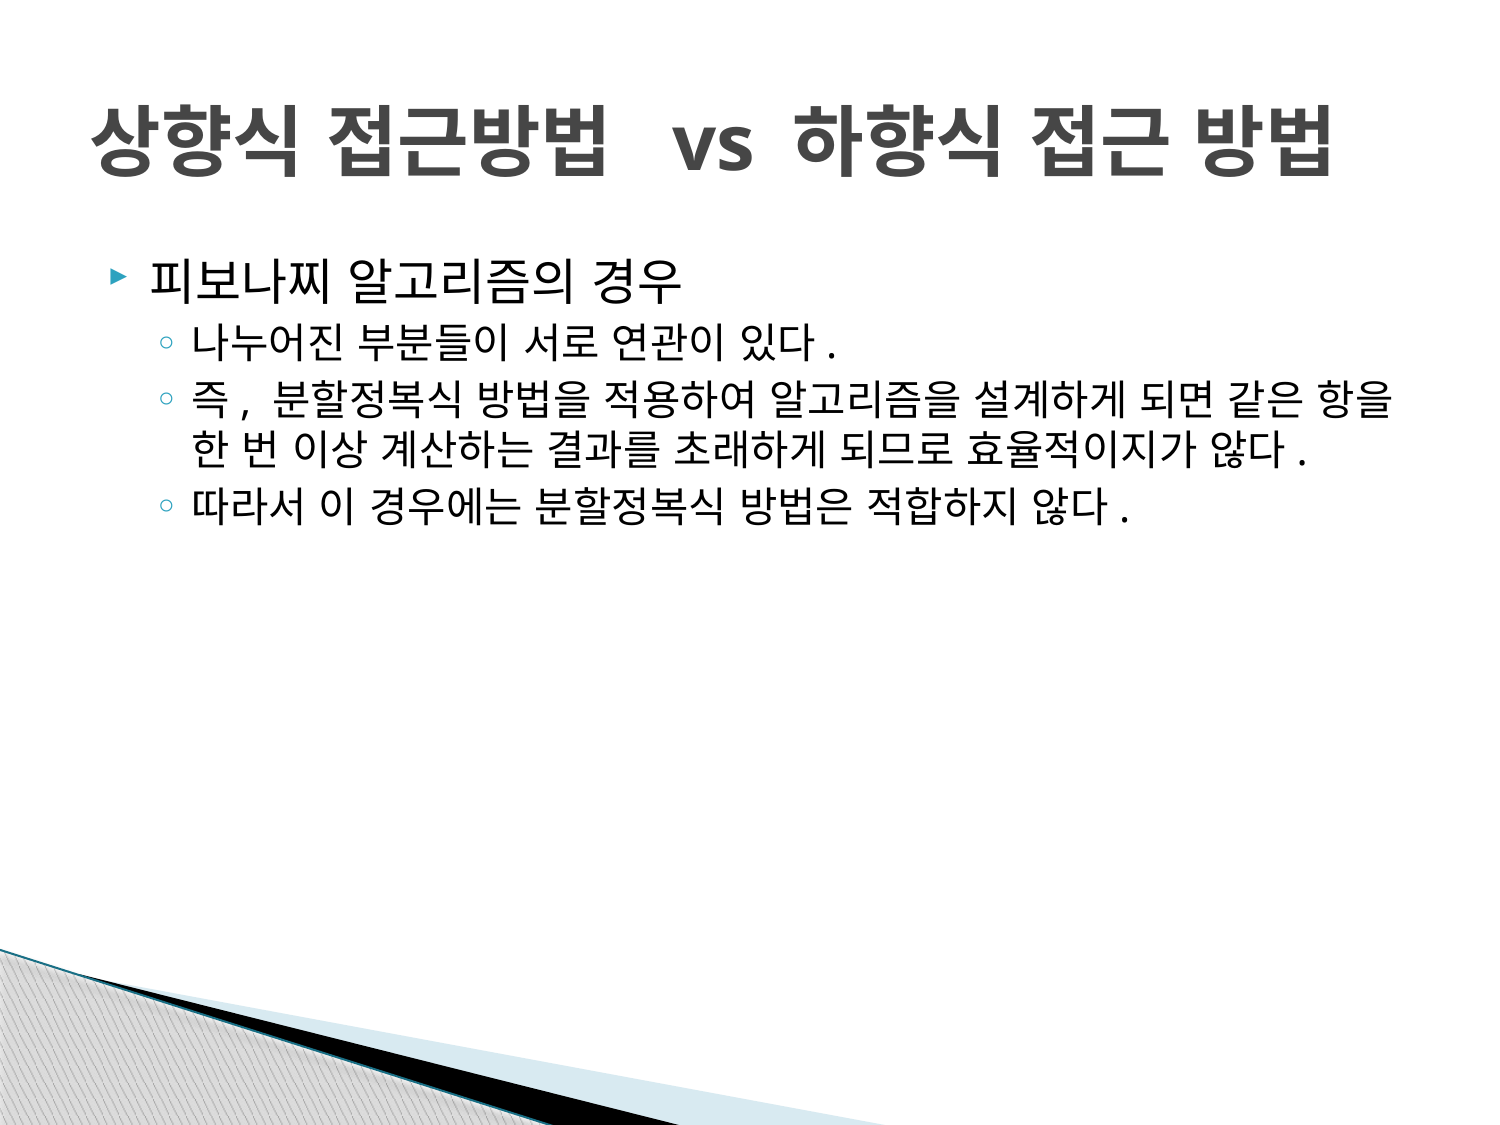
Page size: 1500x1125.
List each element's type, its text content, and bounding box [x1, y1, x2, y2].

list 피보나찌 알고리즘의 경우 나누어진 부분들이 서로 연관이 있다. 즉, 분할정복식 방법을 적용하여 알고리즘을 설계하게 되면 같은 항을 한 번 이상 계산하는 결과를 초래하게 되므로 효율적이지가 않다. 따라서 이 경우에는 분할정복식 방법은 적합하지 않다. [75, 243, 1425, 986]
title 상향식 접근방법 vs 하향식 접근 방법 [75, 45, 1425, 233]
